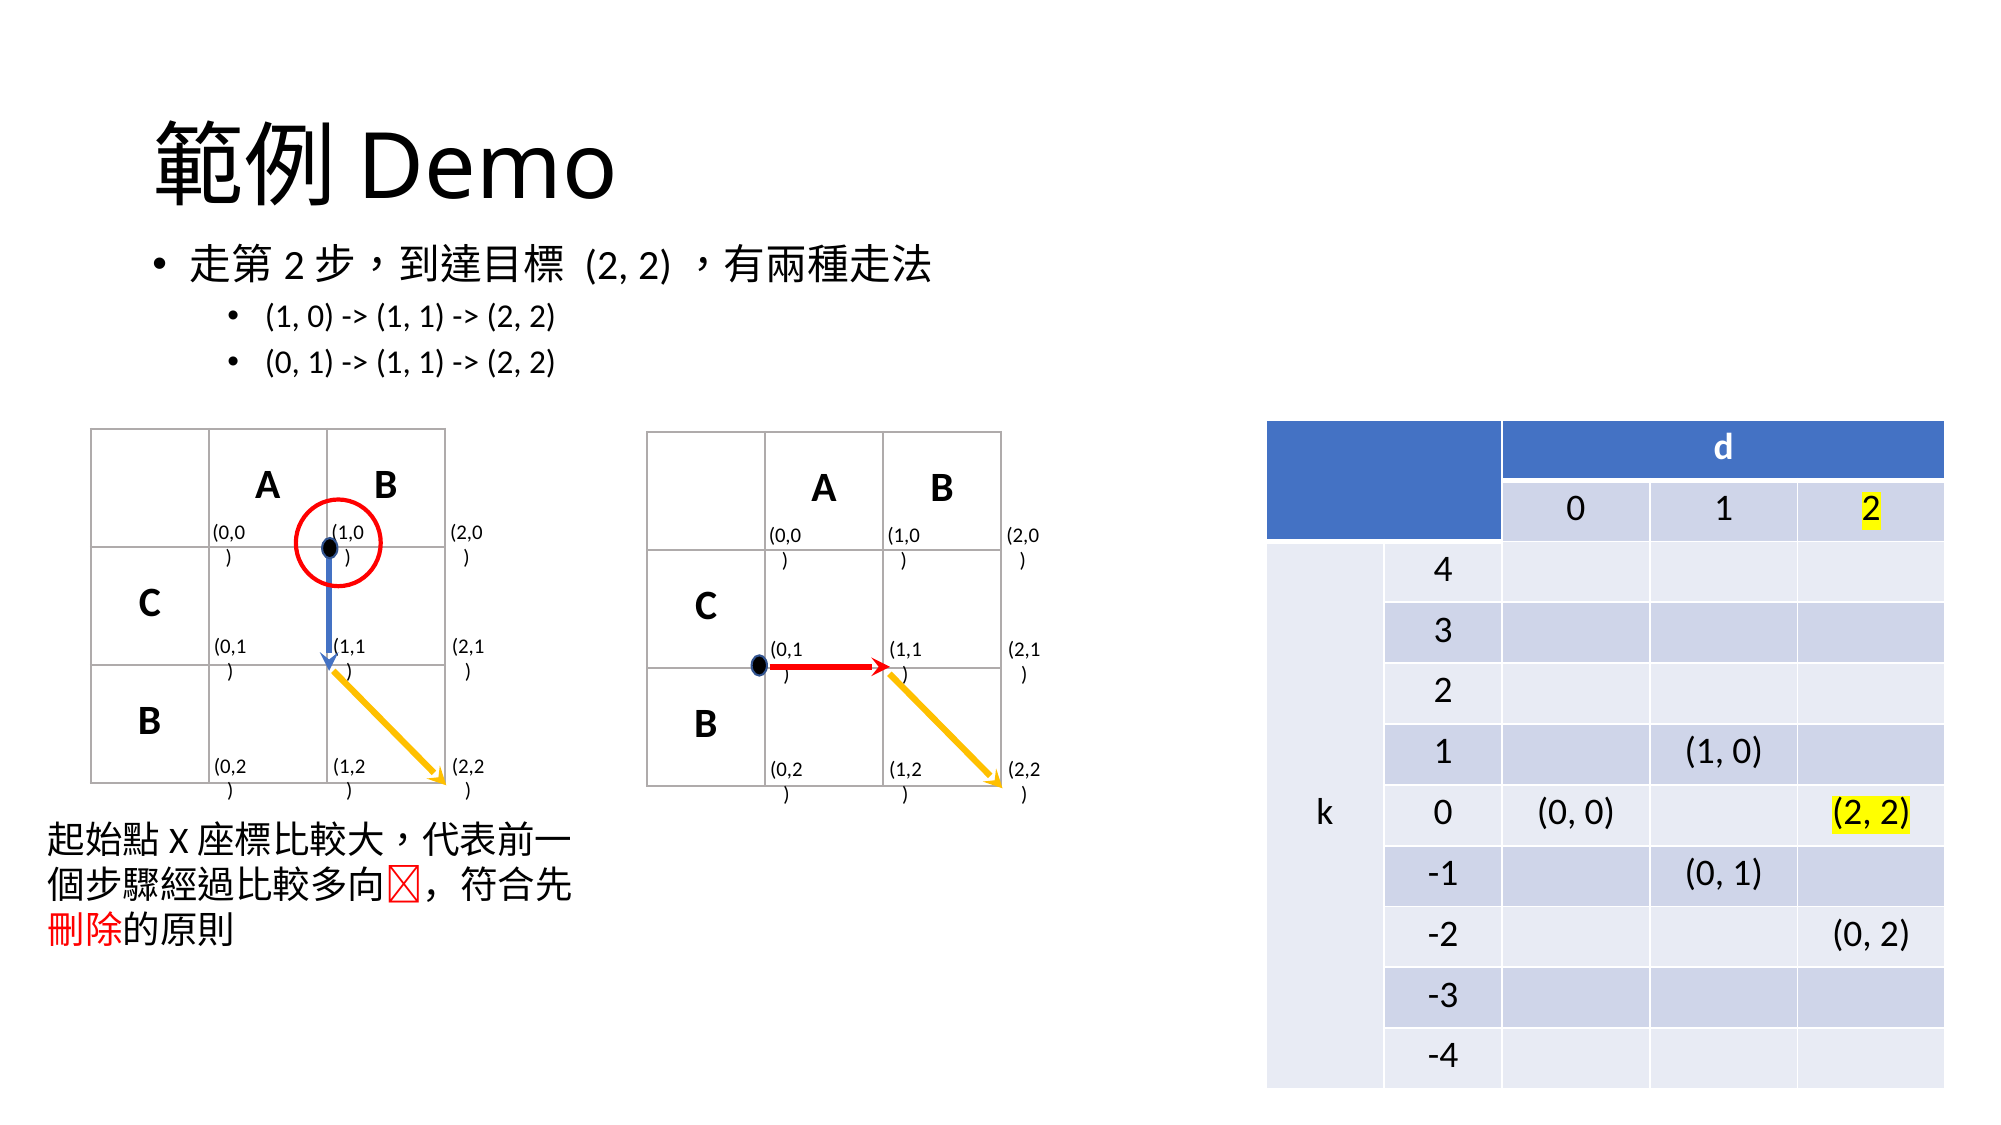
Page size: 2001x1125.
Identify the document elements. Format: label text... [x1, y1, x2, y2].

table_cell [1651, 907, 1797, 966]
table_cell 3 [1385, 603, 1501, 662]
table_cell [1503, 603, 1649, 662]
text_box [32, 499, 602, 961]
table_cell C [648, 551, 753, 667]
table_cell 4 [1385, 544, 1501, 601]
table_cell 2 [1385, 664, 1501, 723]
table_cell 2 [1798, 483, 1944, 541]
table_cell [1798, 725, 1944, 784]
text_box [753, 513, 1056, 789]
table_cell [1798, 603, 1944, 662]
table_cell [1503, 725, 1649, 784]
table_cell -2 [1385, 907, 1501, 966]
table_cell [1798, 1029, 1944, 1088]
table_cell [1503, 542, 1649, 601]
title 範例Demo [137, 59, 1863, 235]
table_cell [1503, 847, 1649, 906]
table_cell (2, 2) [1798, 786, 1944, 845]
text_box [889, 673, 1003, 789]
table_cell [1651, 603, 1797, 662]
table_cell 1 [1651, 483, 1797, 541]
table_cell -4 [1385, 1029, 1501, 1088]
table_cell [1503, 907, 1649, 966]
table_cell (1, 0) [1651, 725, 1797, 784]
table_cell [1651, 1029, 1797, 1088]
table_cell [1798, 968, 1944, 1027]
table_cell [1798, 542, 1944, 601]
table_cell [1798, 664, 1944, 723]
table_cell [1503, 1029, 1649, 1088]
table_header A [766, 433, 882, 513]
table_cell [1503, 968, 1649, 1027]
table_cell [1798, 847, 1944, 906]
table_header B [328, 430, 444, 499]
table_header B [884, 433, 1000, 513]
table_cell 0 [1503, 483, 1649, 541]
table_header [92, 430, 208, 499]
table_cell -3 [1385, 968, 1501, 1027]
table_cell [1651, 664, 1797, 723]
table_cell [1651, 968, 1797, 1027]
table_cell 1 [1385, 725, 1501, 784]
table_header A [210, 430, 326, 499]
table_cell (0, 1) [1651, 847, 1797, 906]
table_cell (0, 0) [1503, 786, 1649, 845]
list 走第2步，到達目標 (2, 2)，有兩種走法 (1, 0) -> (1, 1) -> (2, 2) (0, 1) -> (1, 1) -> (2, 2) [137, 235, 1863, 356]
table_header d [1503, 421, 1944, 478]
table_cell 0 [1385, 786, 1501, 845]
table_cell [1503, 664, 1649, 723]
table_cell k [1267, 544, 1383, 1088]
table_header [648, 433, 764, 549]
table_header [1267, 421, 1501, 539]
table_cell B [648, 669, 753, 785]
table_cell (0, 2) [1798, 907, 1944, 966]
table_cell [1651, 542, 1797, 601]
table_cell [1651, 786, 1797, 845]
table_cell -1 [1385, 847, 1501, 906]
